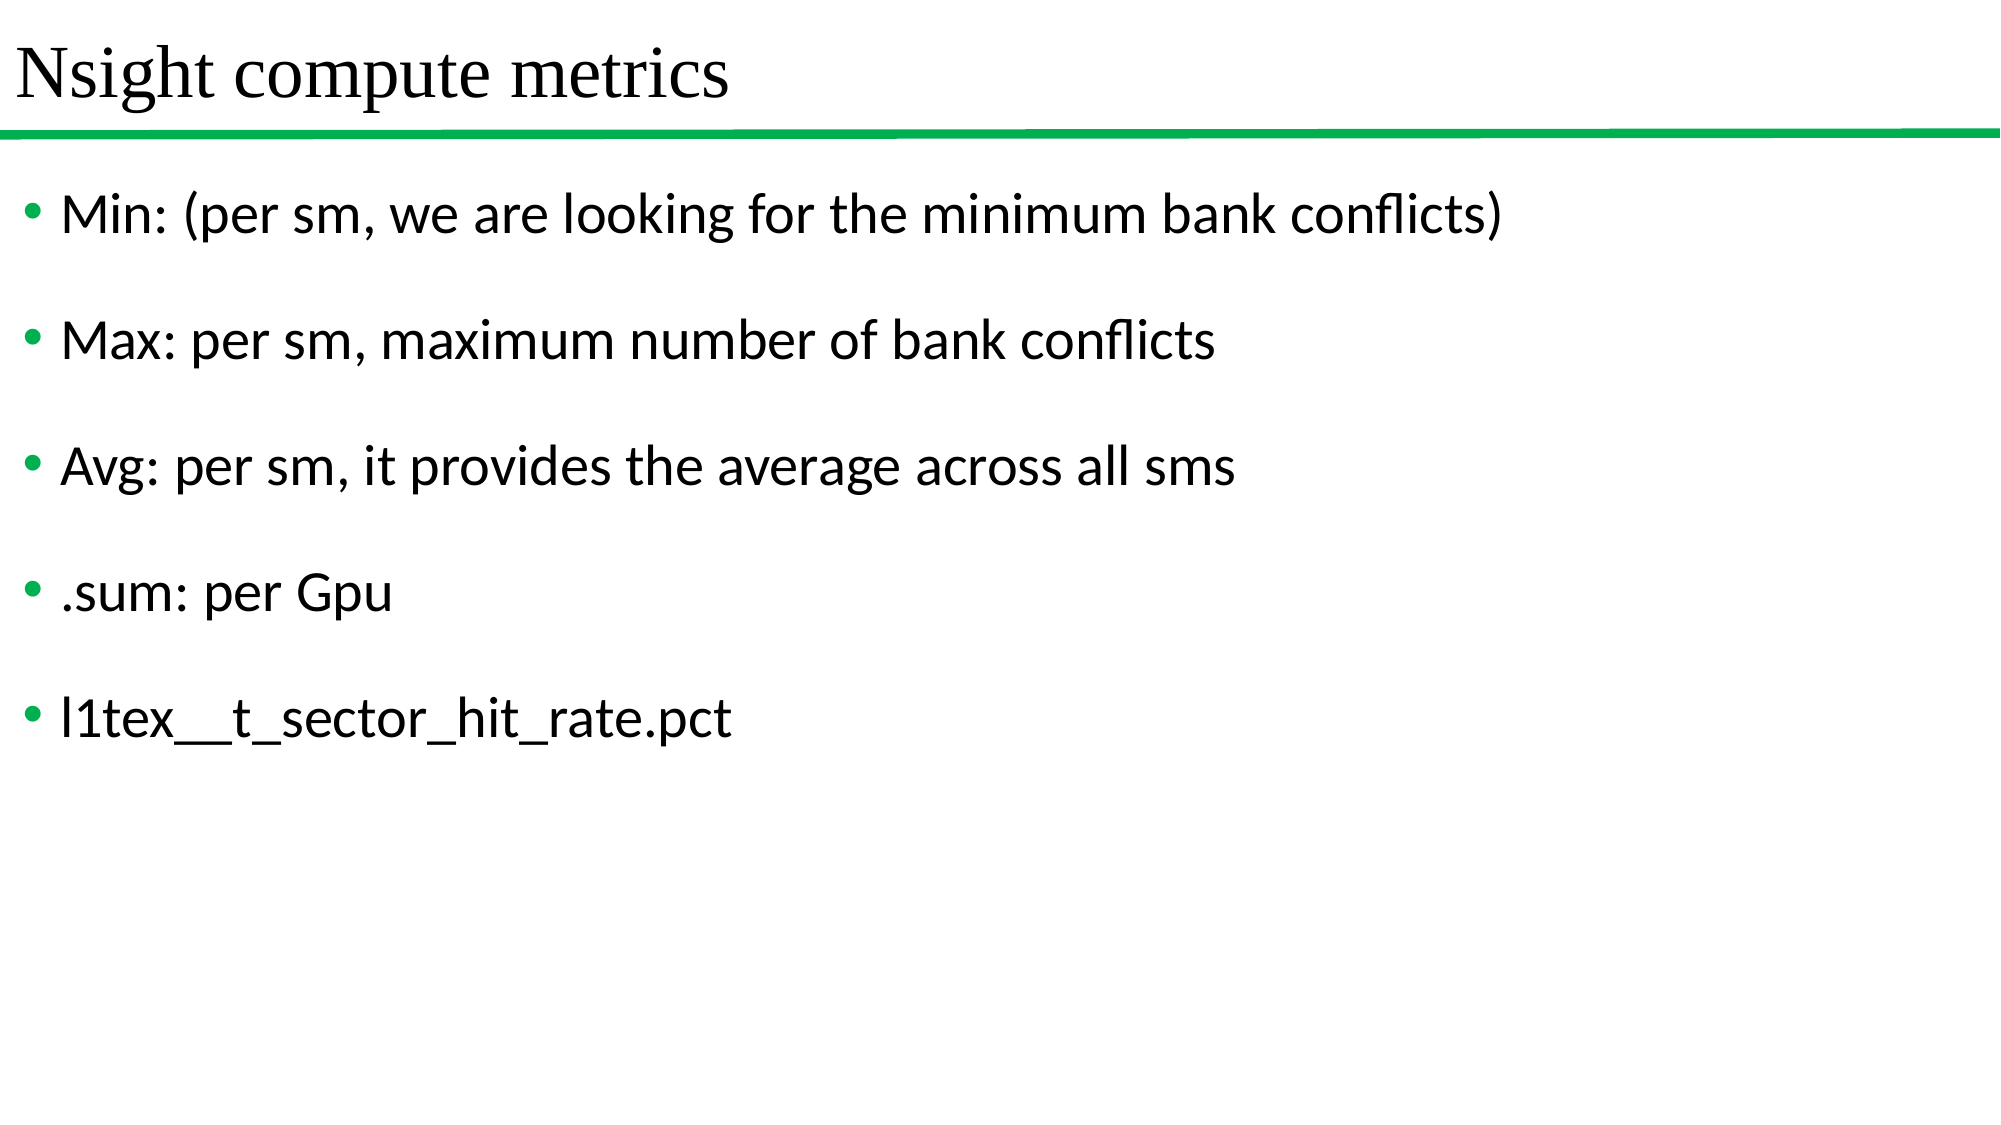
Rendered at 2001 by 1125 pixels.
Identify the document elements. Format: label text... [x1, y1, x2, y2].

text_box Min: (per sm, we are looking for the minimum bank conflicts) Max: per sm, maximum number of bank conflicts Avg: per sm, it provides the average across all sms .sum: per Gpu l1tex__t_sector_hit_rate.pct [7, 135, 1904, 240]
text_box Nsight compute metrics [0, 15, 1782, 121]
